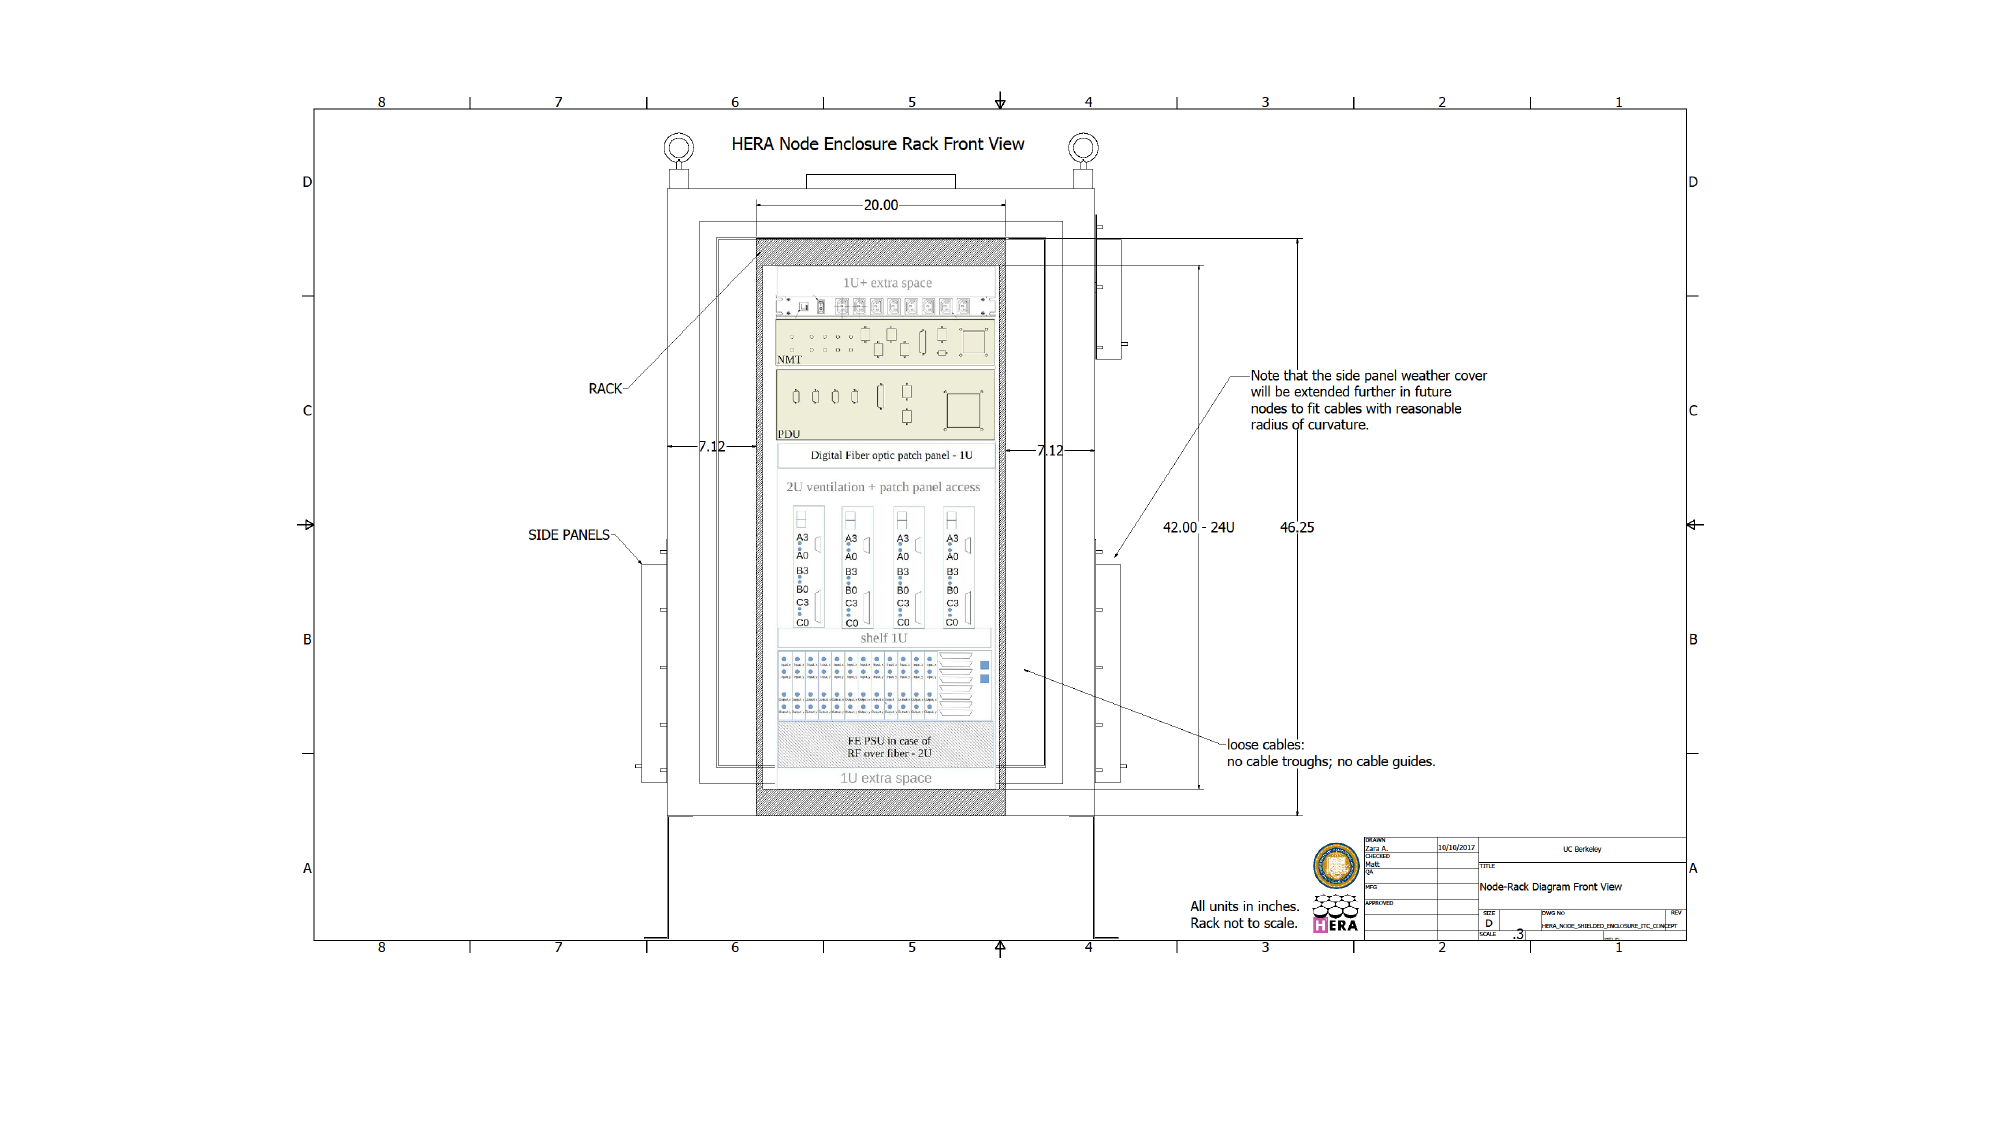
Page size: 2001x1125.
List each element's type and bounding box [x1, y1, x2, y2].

text_box [293, 67, 1707, 982]
